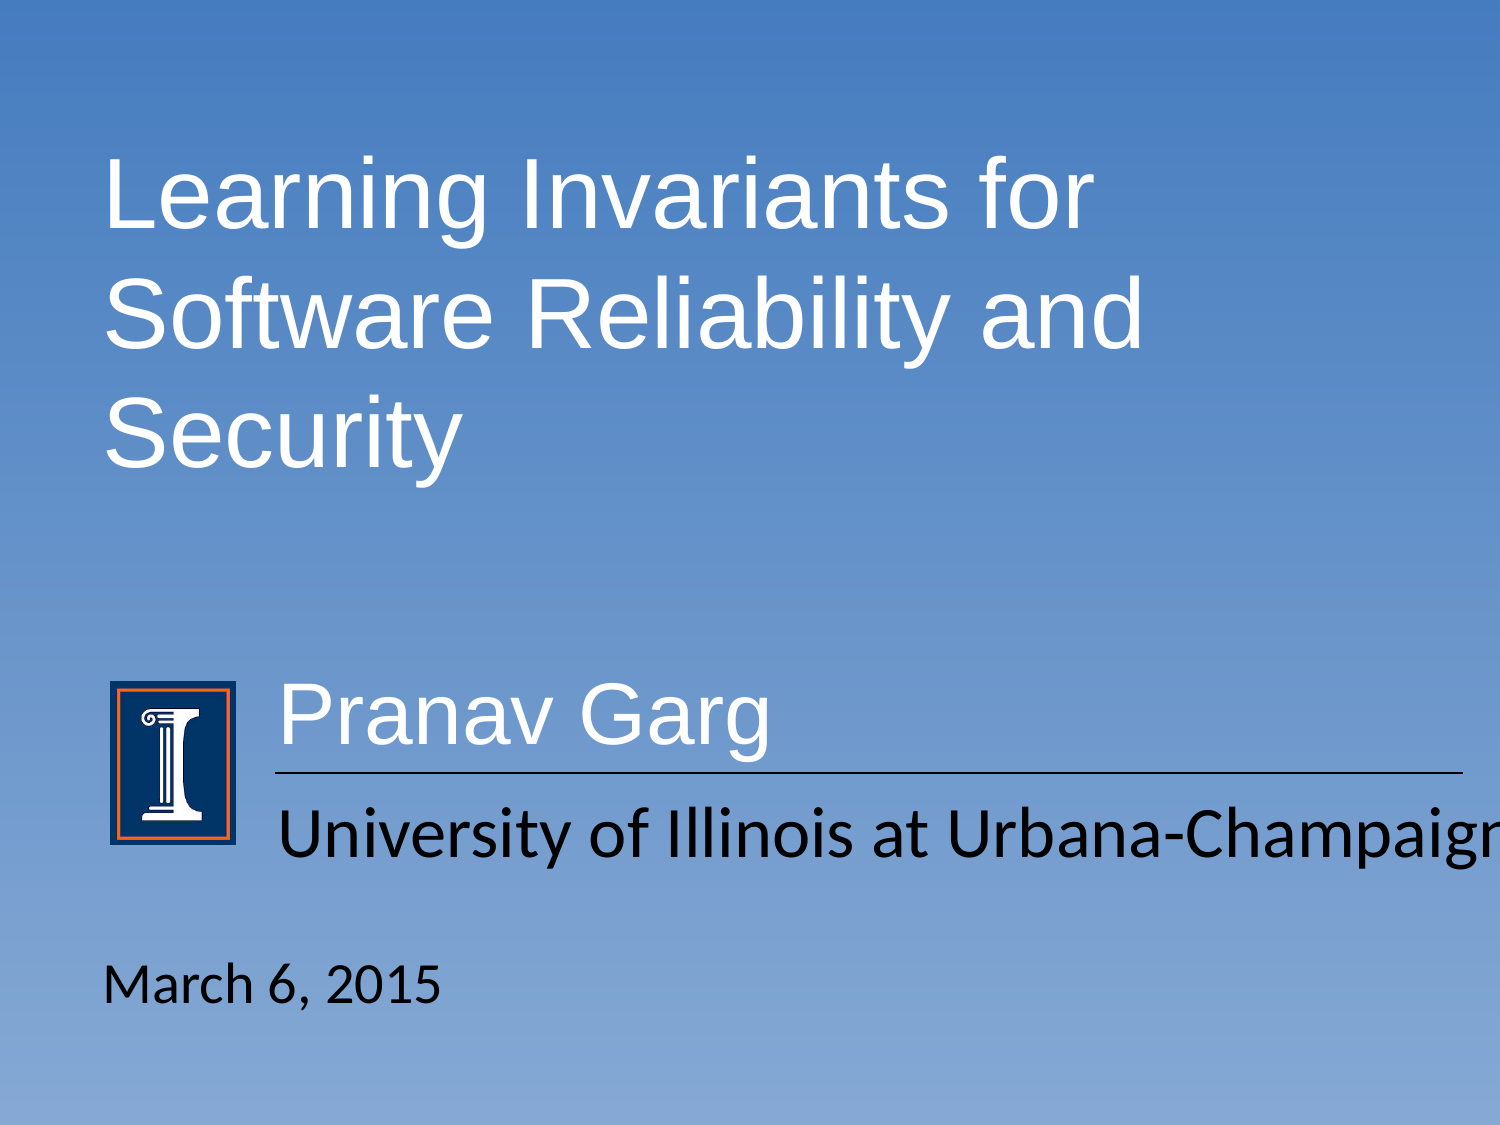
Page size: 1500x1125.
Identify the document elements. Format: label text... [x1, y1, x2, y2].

text_box March 6, 2015 [87, 937, 1363, 1063]
text_box University of Illinois at Urbana-Champaign [262, 777, 1500, 903]
subtitle Pranav Garg [262, 650, 1500, 775]
title Learning Invariants for Software Reliability and Security [87, 187, 1475, 429]
picture [110, 681, 236, 845]
